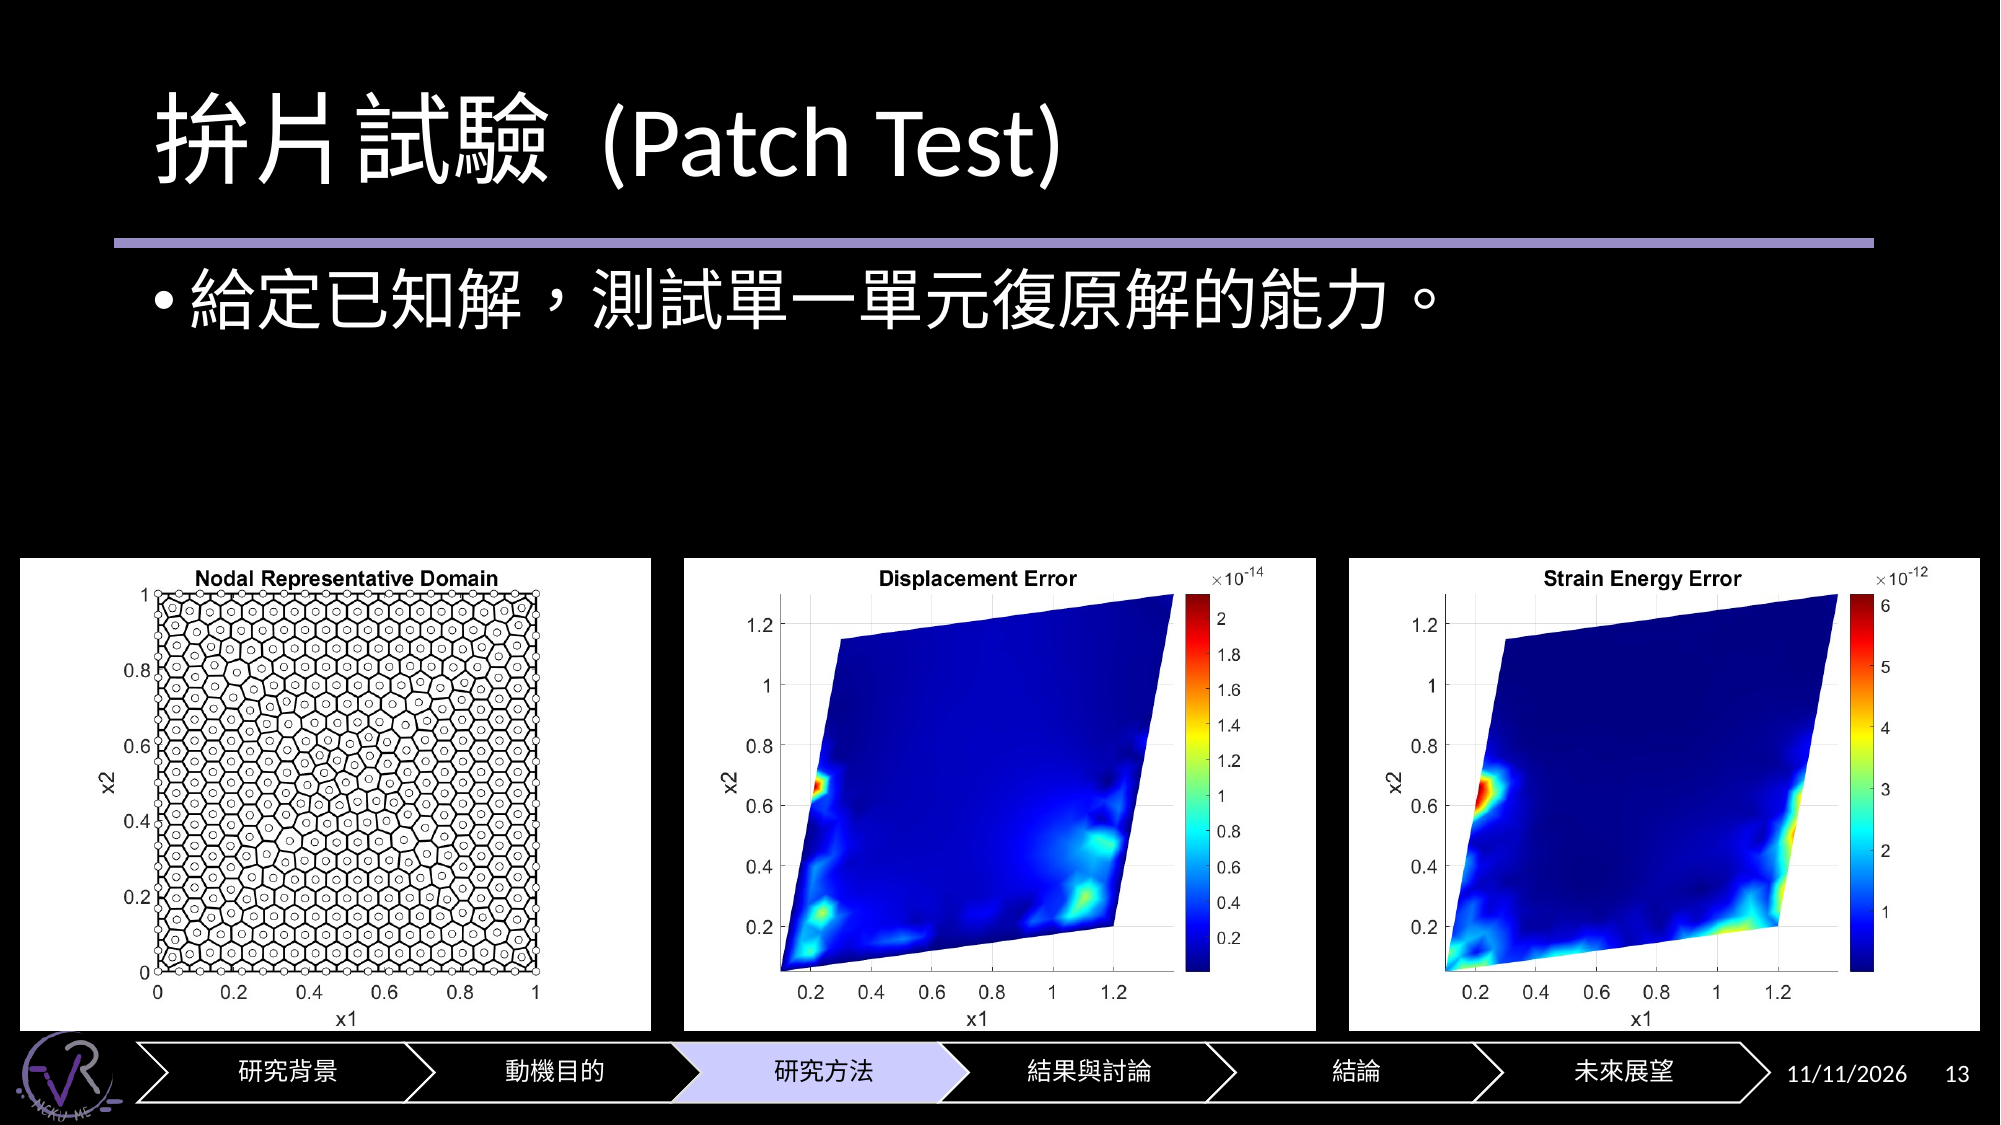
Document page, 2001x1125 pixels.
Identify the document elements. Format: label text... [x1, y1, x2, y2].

list 給定已知解，測試單一單元復原解的能力。 [137, 259, 1863, 1031]
slide_number 13 [1927, 1042, 1985, 1103]
title 拚片試驗 (Patch Test) [137, 59, 1863, 229]
picture [684, 558, 1316, 1031]
picture [15, 558, 651, 1122]
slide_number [1771, 1042, 1927, 1103]
picture [1349, 558, 1980, 1031]
